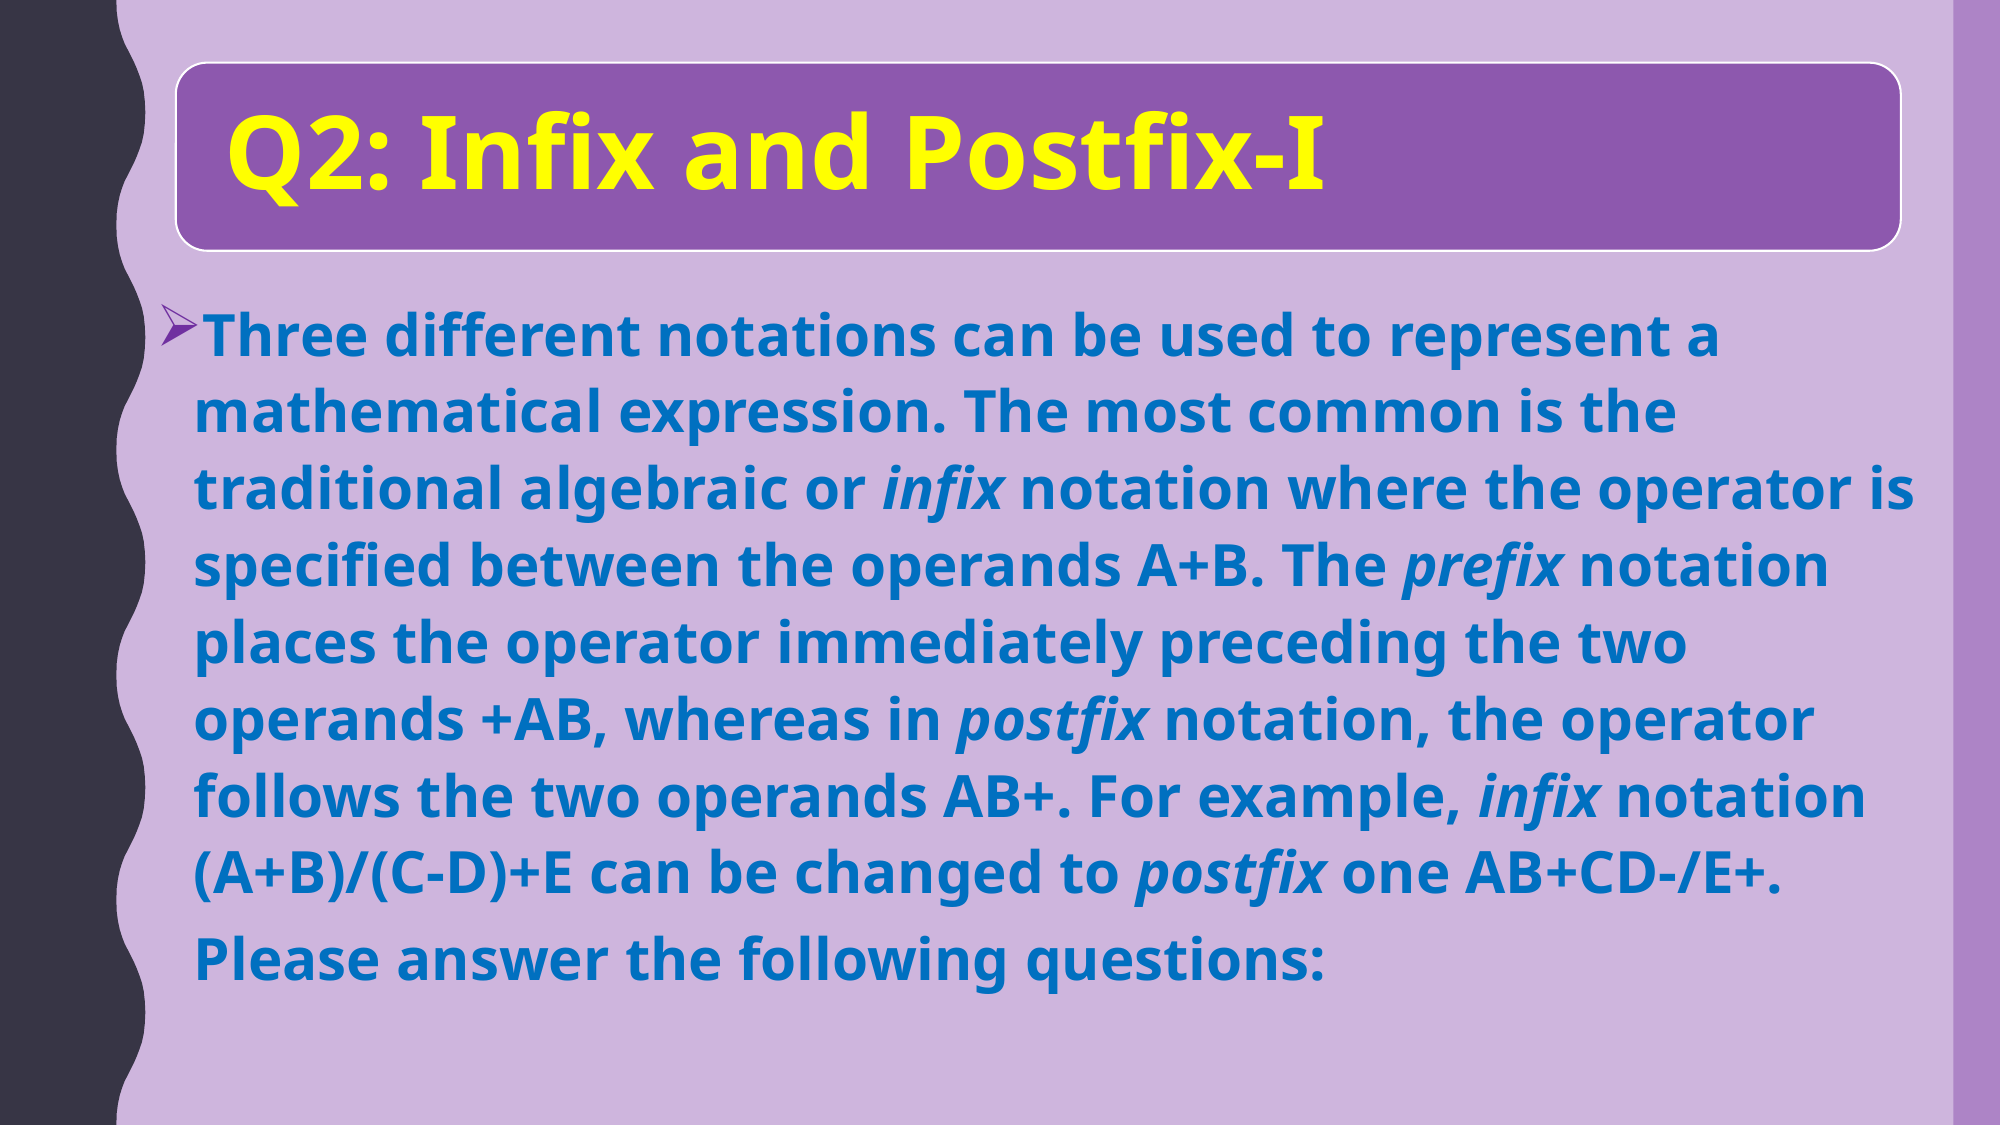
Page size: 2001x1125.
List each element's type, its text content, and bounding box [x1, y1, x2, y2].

text_box Three different notations can be used to represent a mathematical expression. The most common is the traditional algebraic or infix notation where the operator is specified between the operands A+B. The prefix notation places the operator immediately preceding the two operands +AB, whereas in postfix notation, the operator follows the two operands AB+. For example, infix notation (A+B)/(C-D)+E can be changed to postfix one AB+CD-/E+. Please answer the following questions: [66, 283, 1963, 1092]
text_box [176, 70, 1901, 251]
